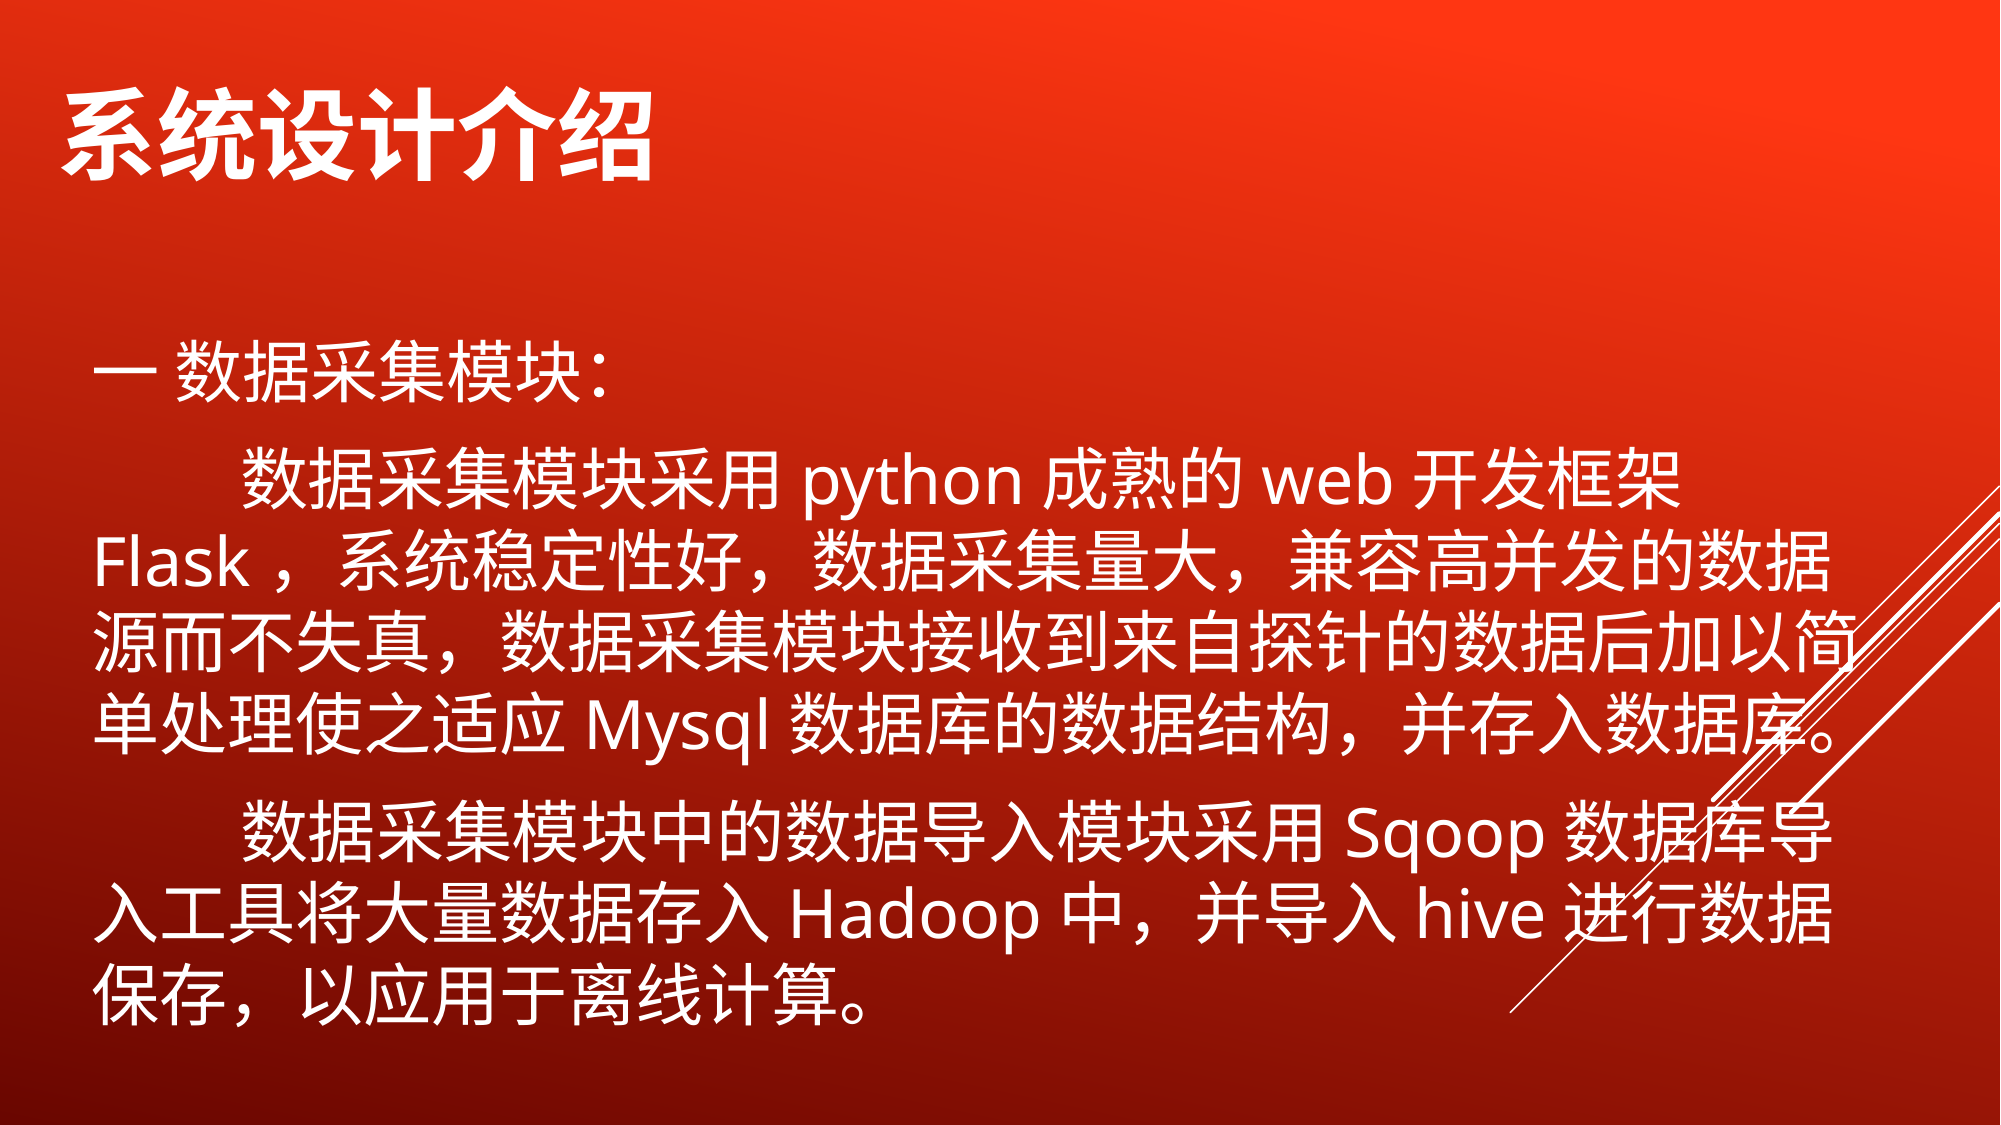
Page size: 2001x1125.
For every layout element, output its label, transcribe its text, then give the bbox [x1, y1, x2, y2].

title 系统设计介绍 [41, 38, 1916, 227]
list 一 数据采集模块： 数据采集模块采用python成熟的web开发框架Flask，系统稳定性好，数据采集量大，兼容高并发的数据源而不失真，数据采集模块接收到来自探针的数据后加以简单处理使之适应Mysql数据库的数据结构，并存入数据库。 数据采集模块中的数据导入模块采用Sqoop数据库导入工具将大量数据存入Hadoop中，并导入hive进行数据保存，以应用于离线计算。 [76, 313, 1881, 1050]
